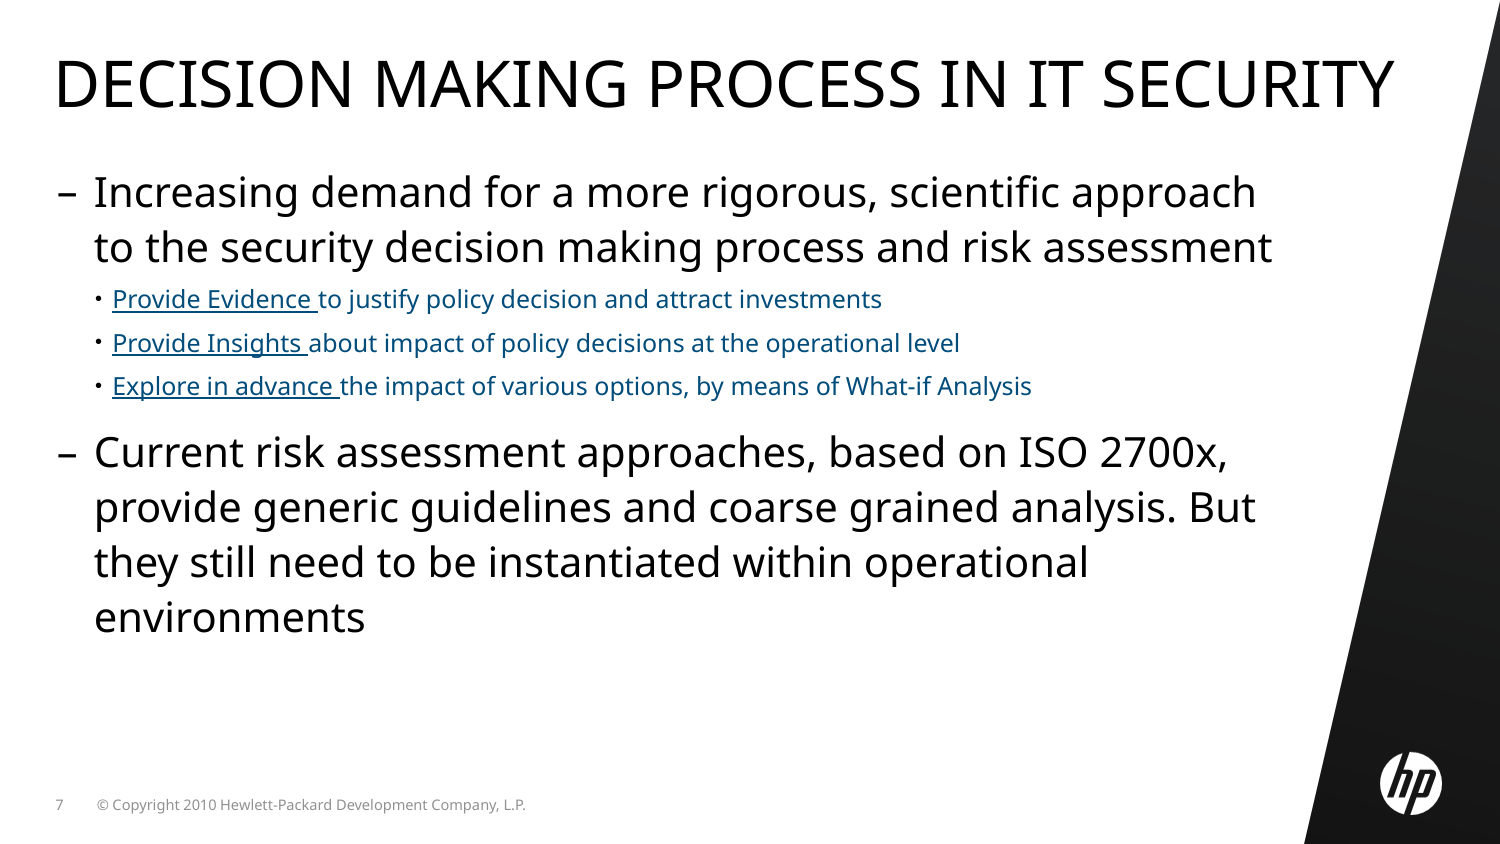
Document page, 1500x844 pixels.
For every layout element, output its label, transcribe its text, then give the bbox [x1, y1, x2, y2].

list Increasing demand for a more rigorous, scientific approach to the security decision making process and risk assessment Provide Evidence to justify policy decision and attract investments Provide Insights about impact of policy decisions at the operational level Explore in advance the impact of various options, by means of What-if Analysis Current risk assessment approaches, based on ISO 2700x, provide generic guidelines and coarse grained analysis. But they still need to be instantiated within operational environments [41, 152, 1300, 755]
picture [1298, 0, 1500, 844]
title Decision Making Process in IT Security [38, 47, 1413, 131]
